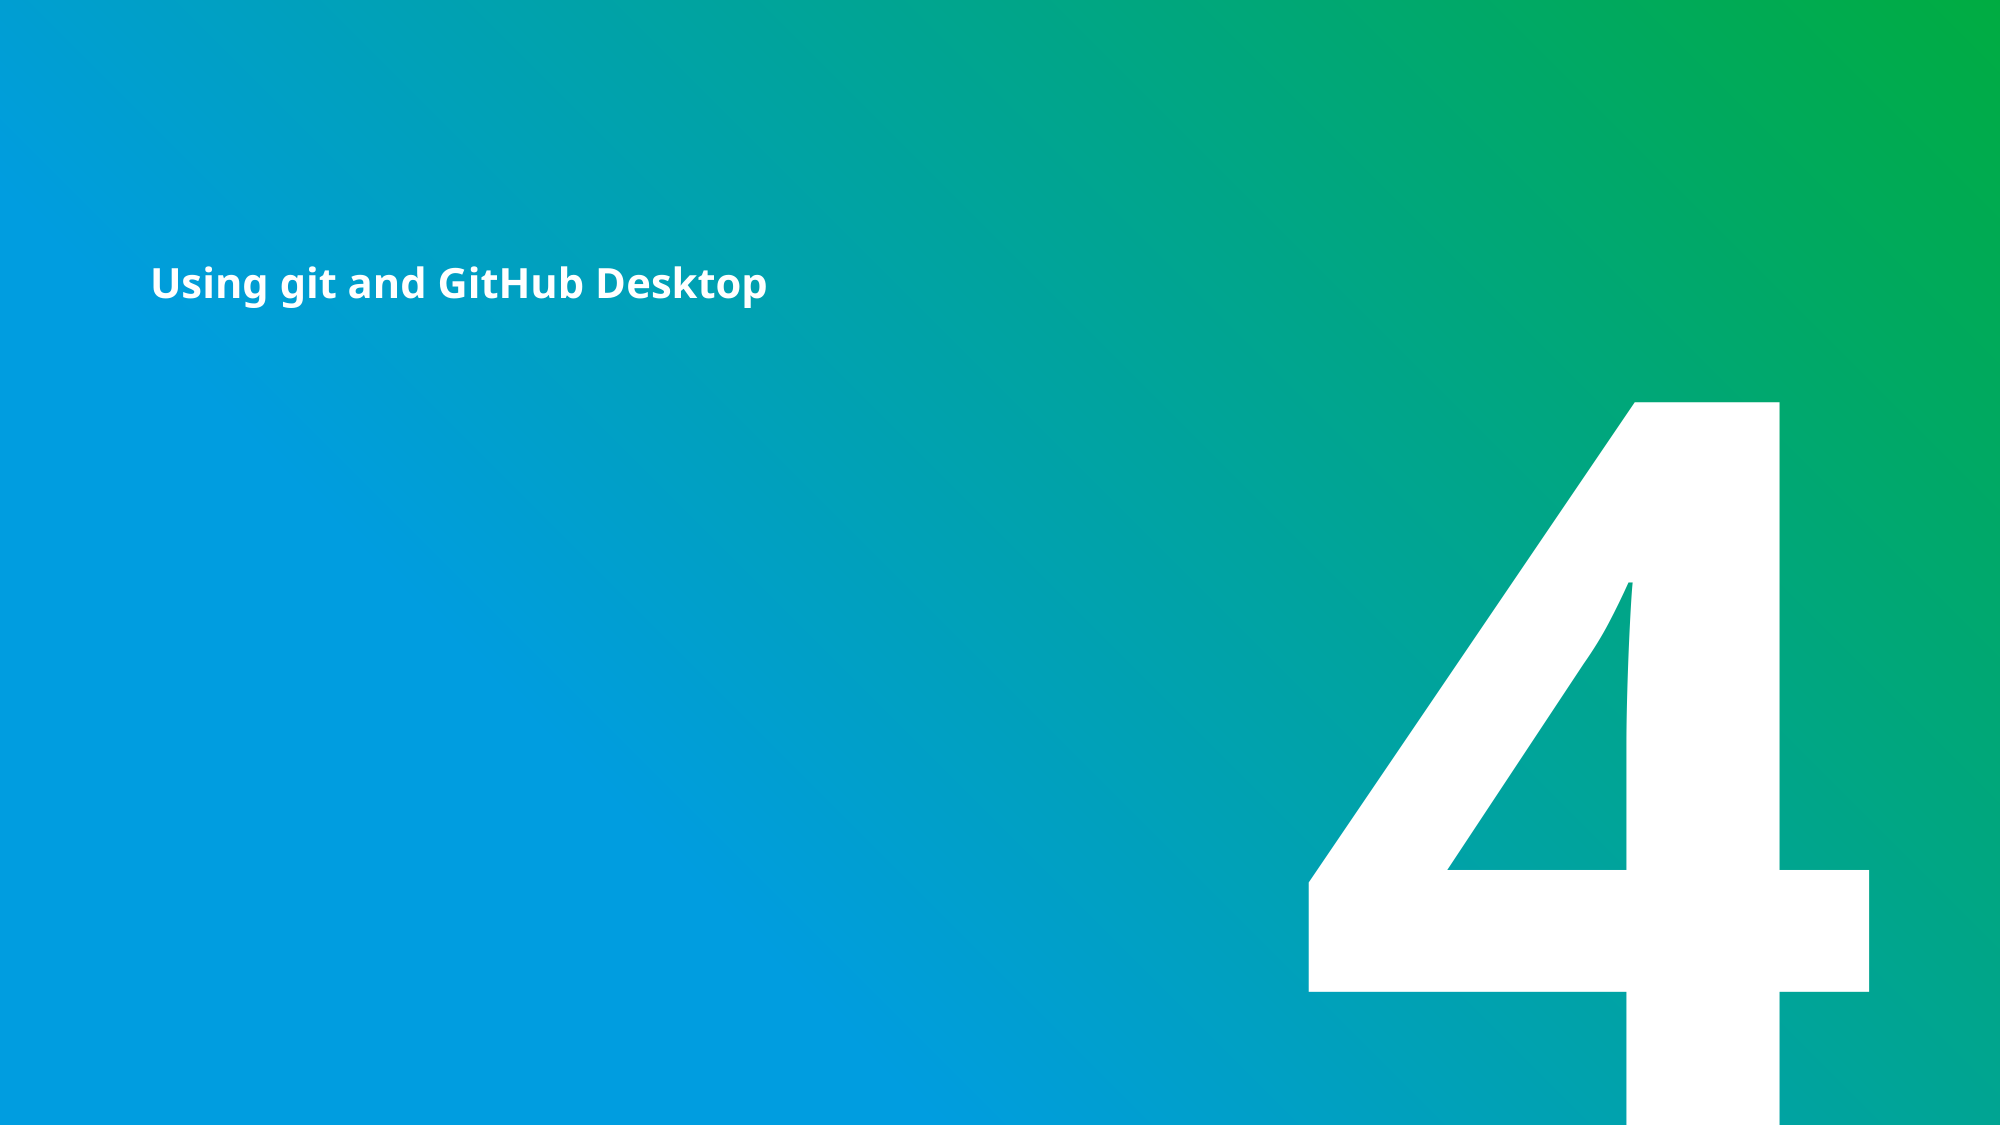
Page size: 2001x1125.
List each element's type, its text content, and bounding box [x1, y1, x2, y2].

list 4 [847, 431, 1887, 1125]
list Using git and GitHub Desktop [150, 257, 1424, 304]
